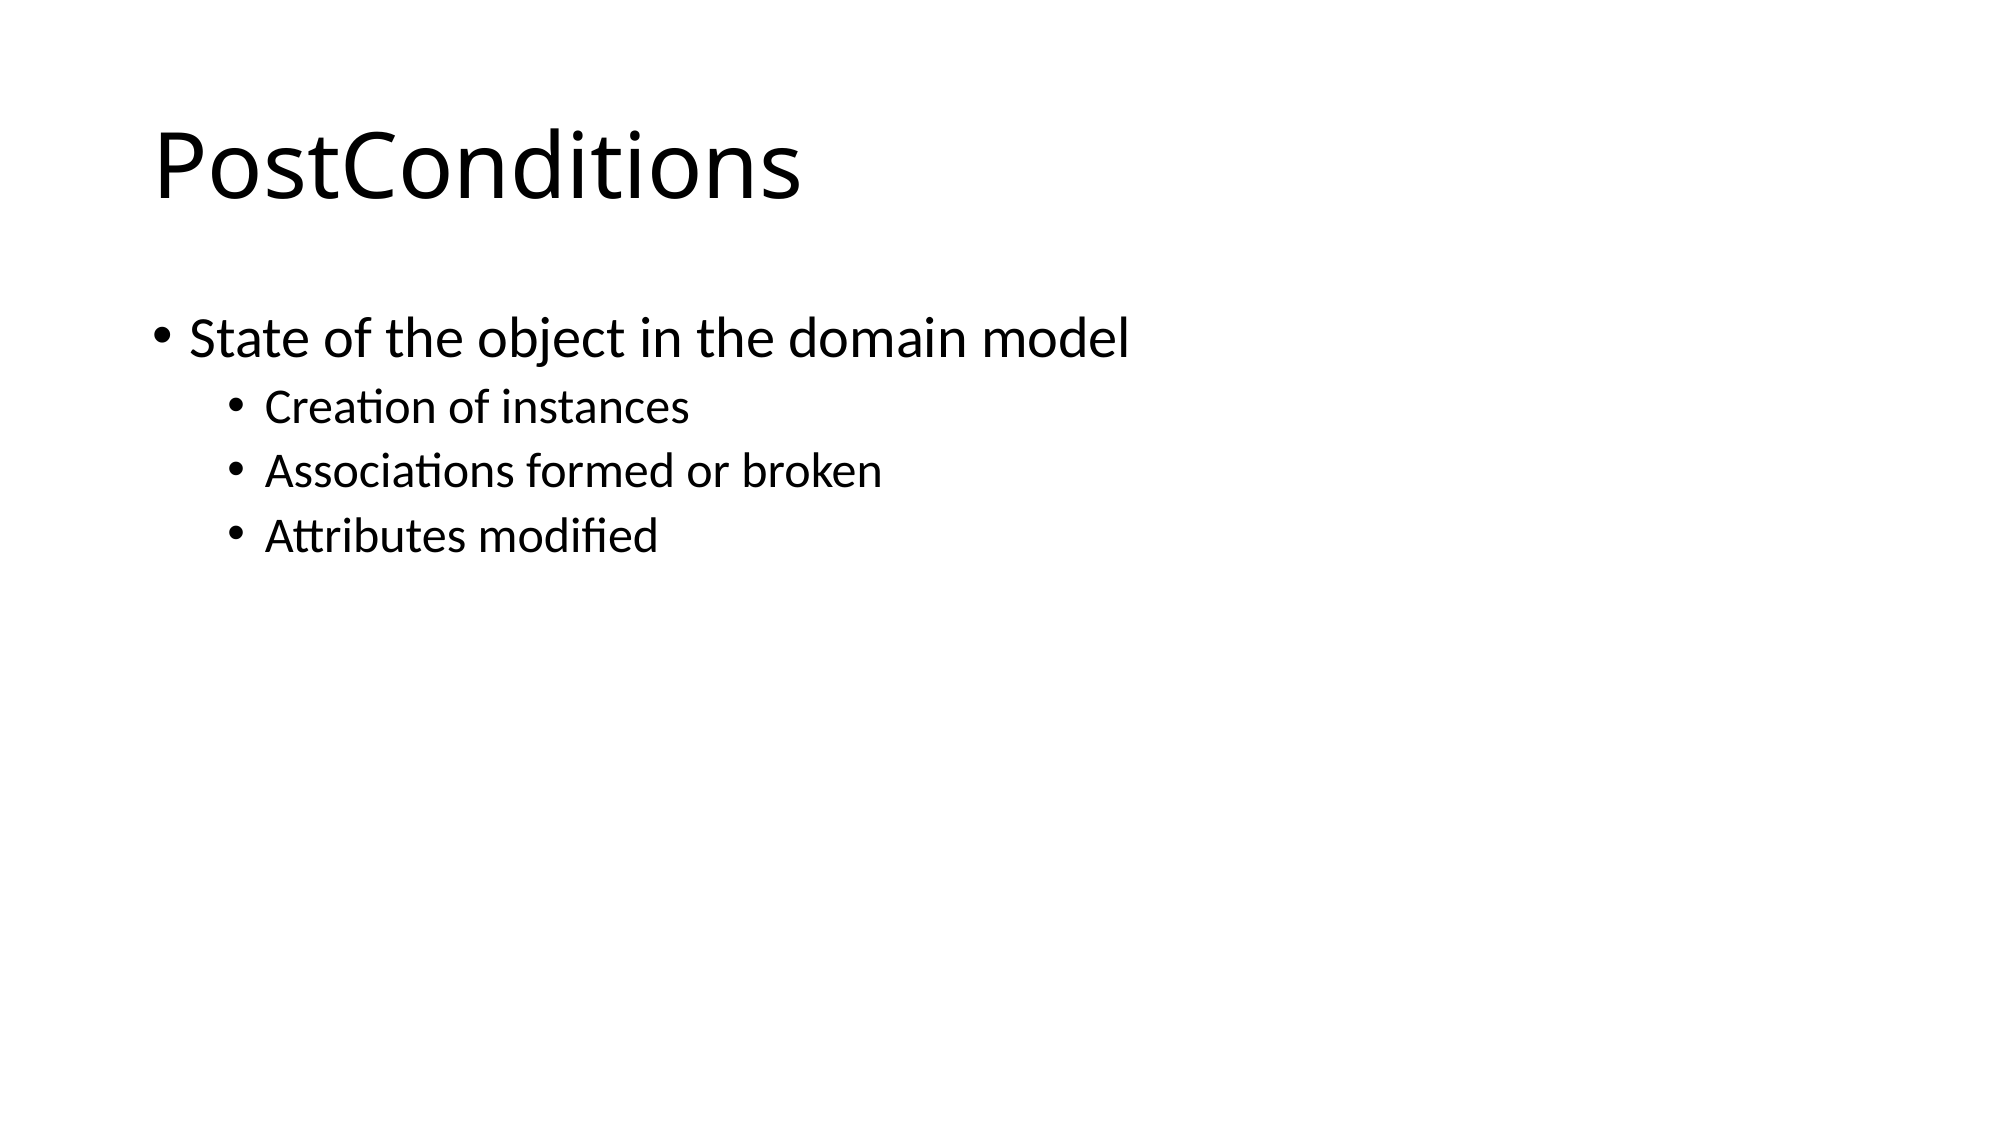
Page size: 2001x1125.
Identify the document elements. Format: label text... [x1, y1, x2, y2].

text_box State of the object in the domain model Creation of instances Associations formed or broken Attributes modified [137, 299, 1863, 1014]
text_box PostConditions [137, 59, 1863, 278]
